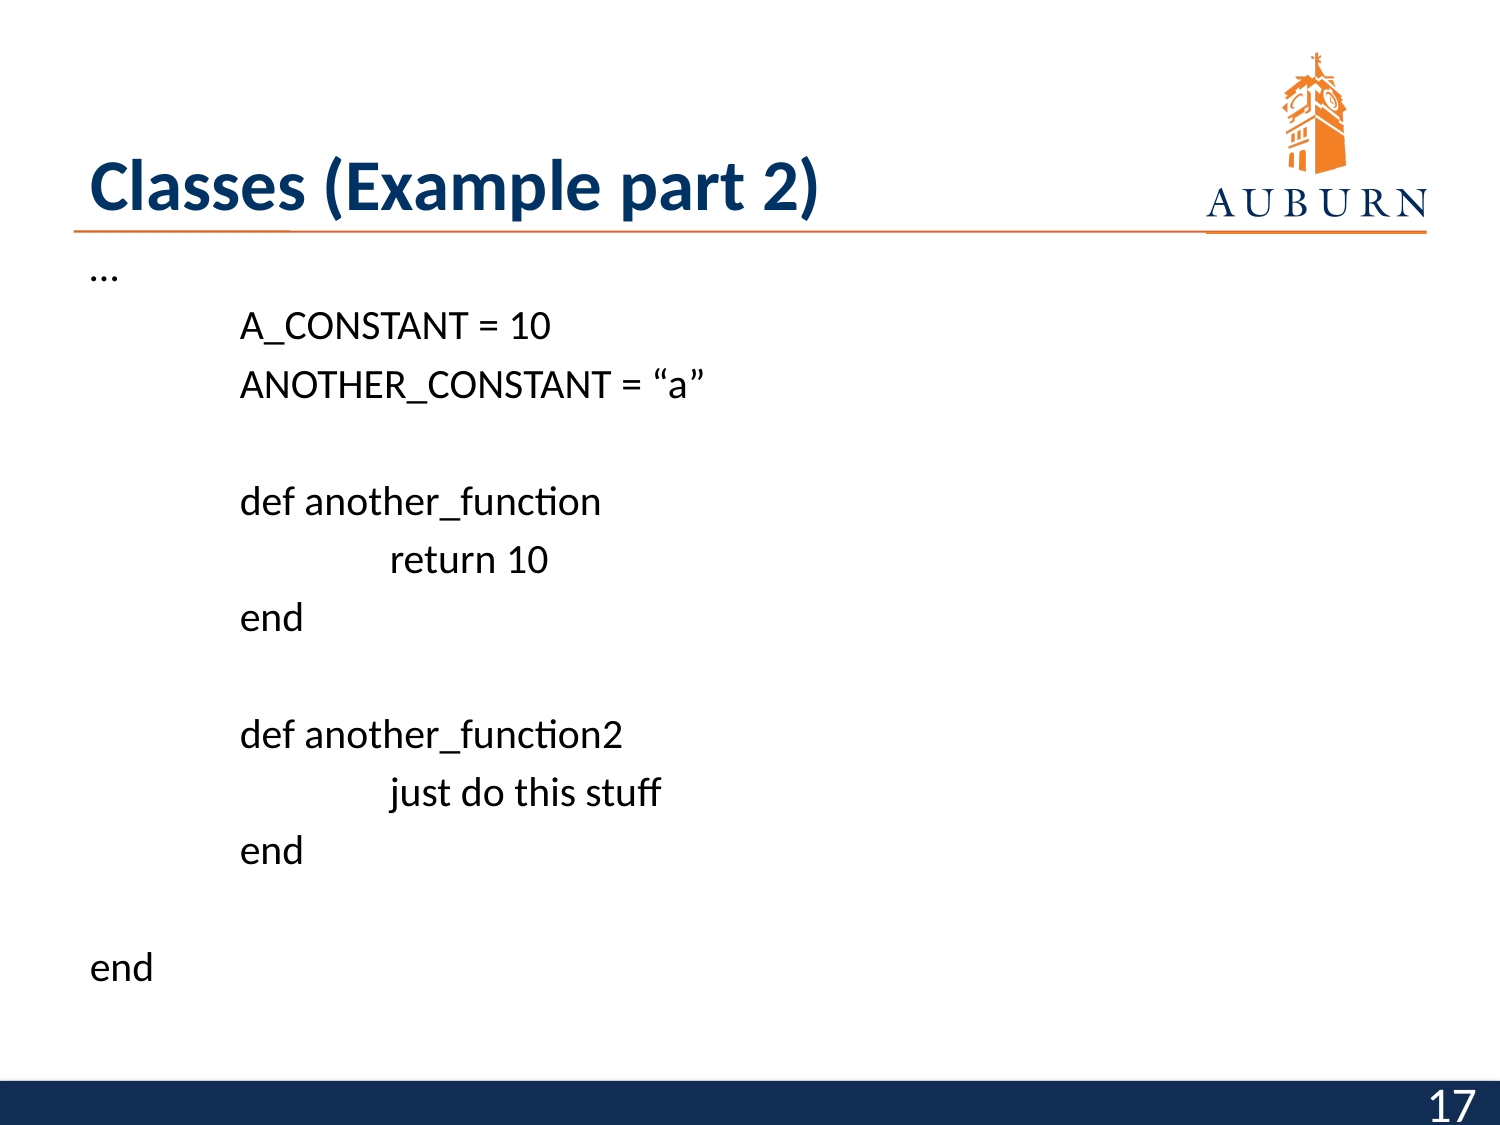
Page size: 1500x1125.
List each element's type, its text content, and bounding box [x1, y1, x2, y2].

title Classes (Example part 2) [75, 45, 1031, 232]
slide_number 17 [1154, 1080, 1492, 1125]
list … A_CONSTANT = 10 ANOTHER_CONSTANT = “a” def another_function return 10 end def another_function2 just do this stuff end end [75, 232, 1425, 1066]
